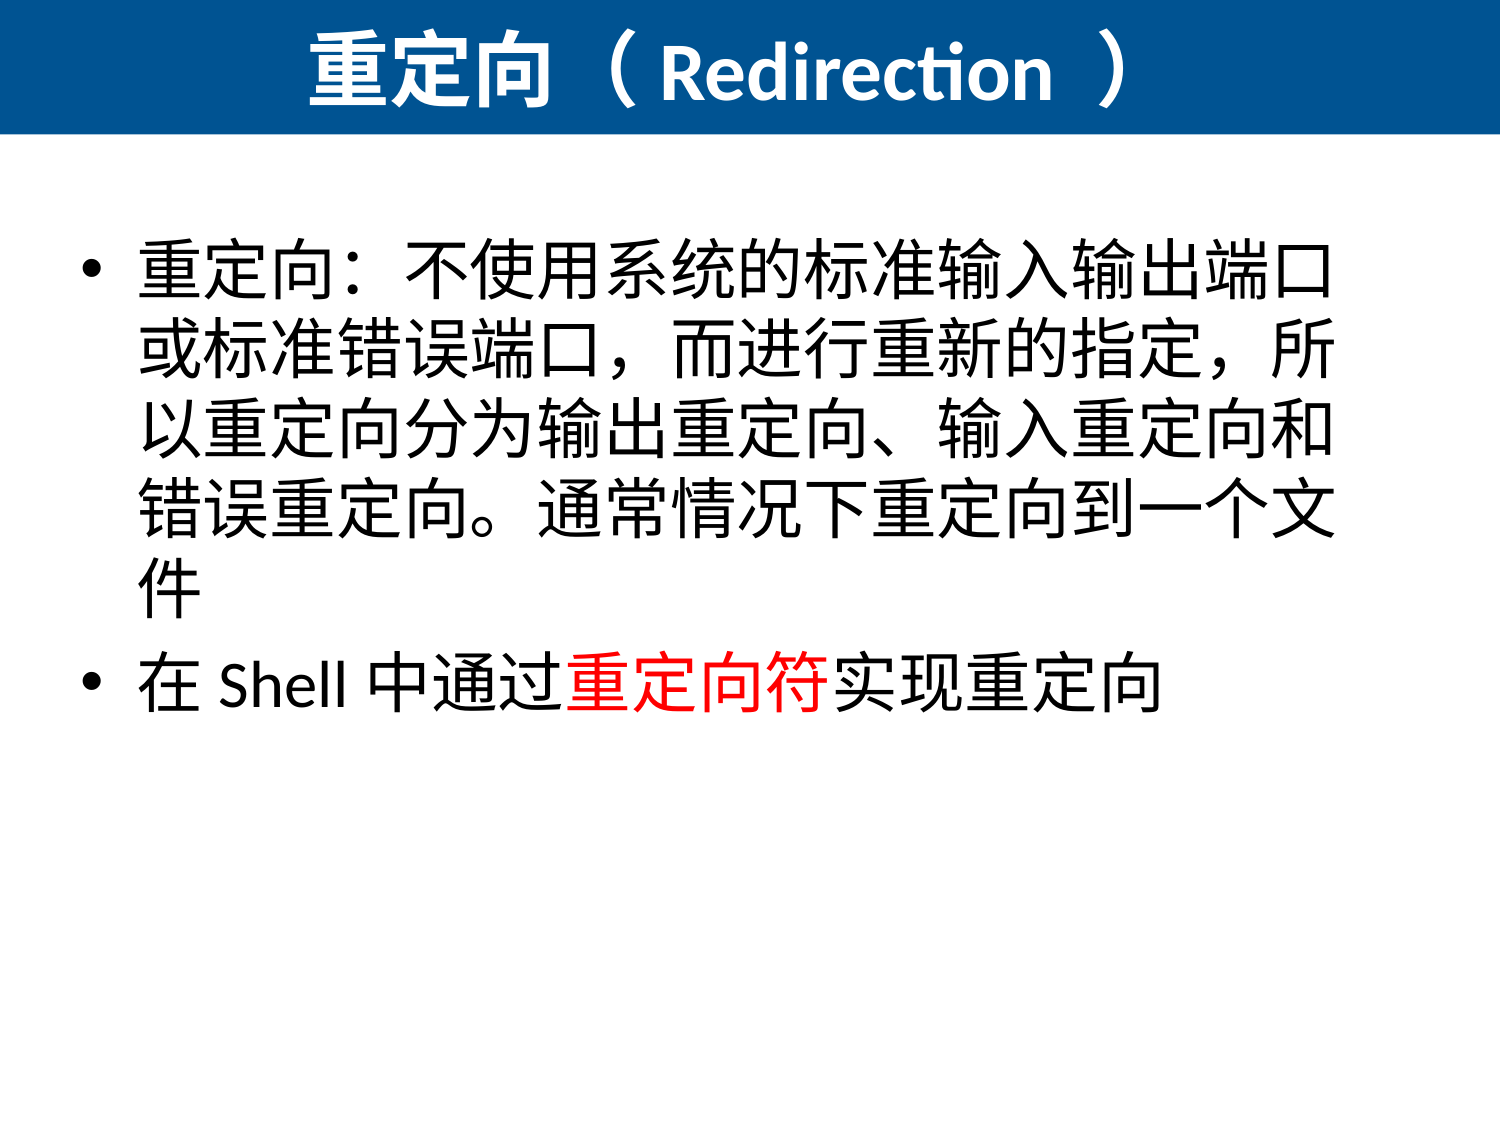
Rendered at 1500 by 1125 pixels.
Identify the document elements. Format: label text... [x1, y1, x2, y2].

title 重定向（Redirection ） [2, 0, 1483, 135]
list 重定向：不使用系统的标准输入输出端口或标准错误端口，而进行重新的指定，所以重定向分为输出重定向、输入重定向和错误重定向。通常情况下重定向到一个文件 在Shell中通过重定向符实现重定向 [64, 219, 1415, 963]
